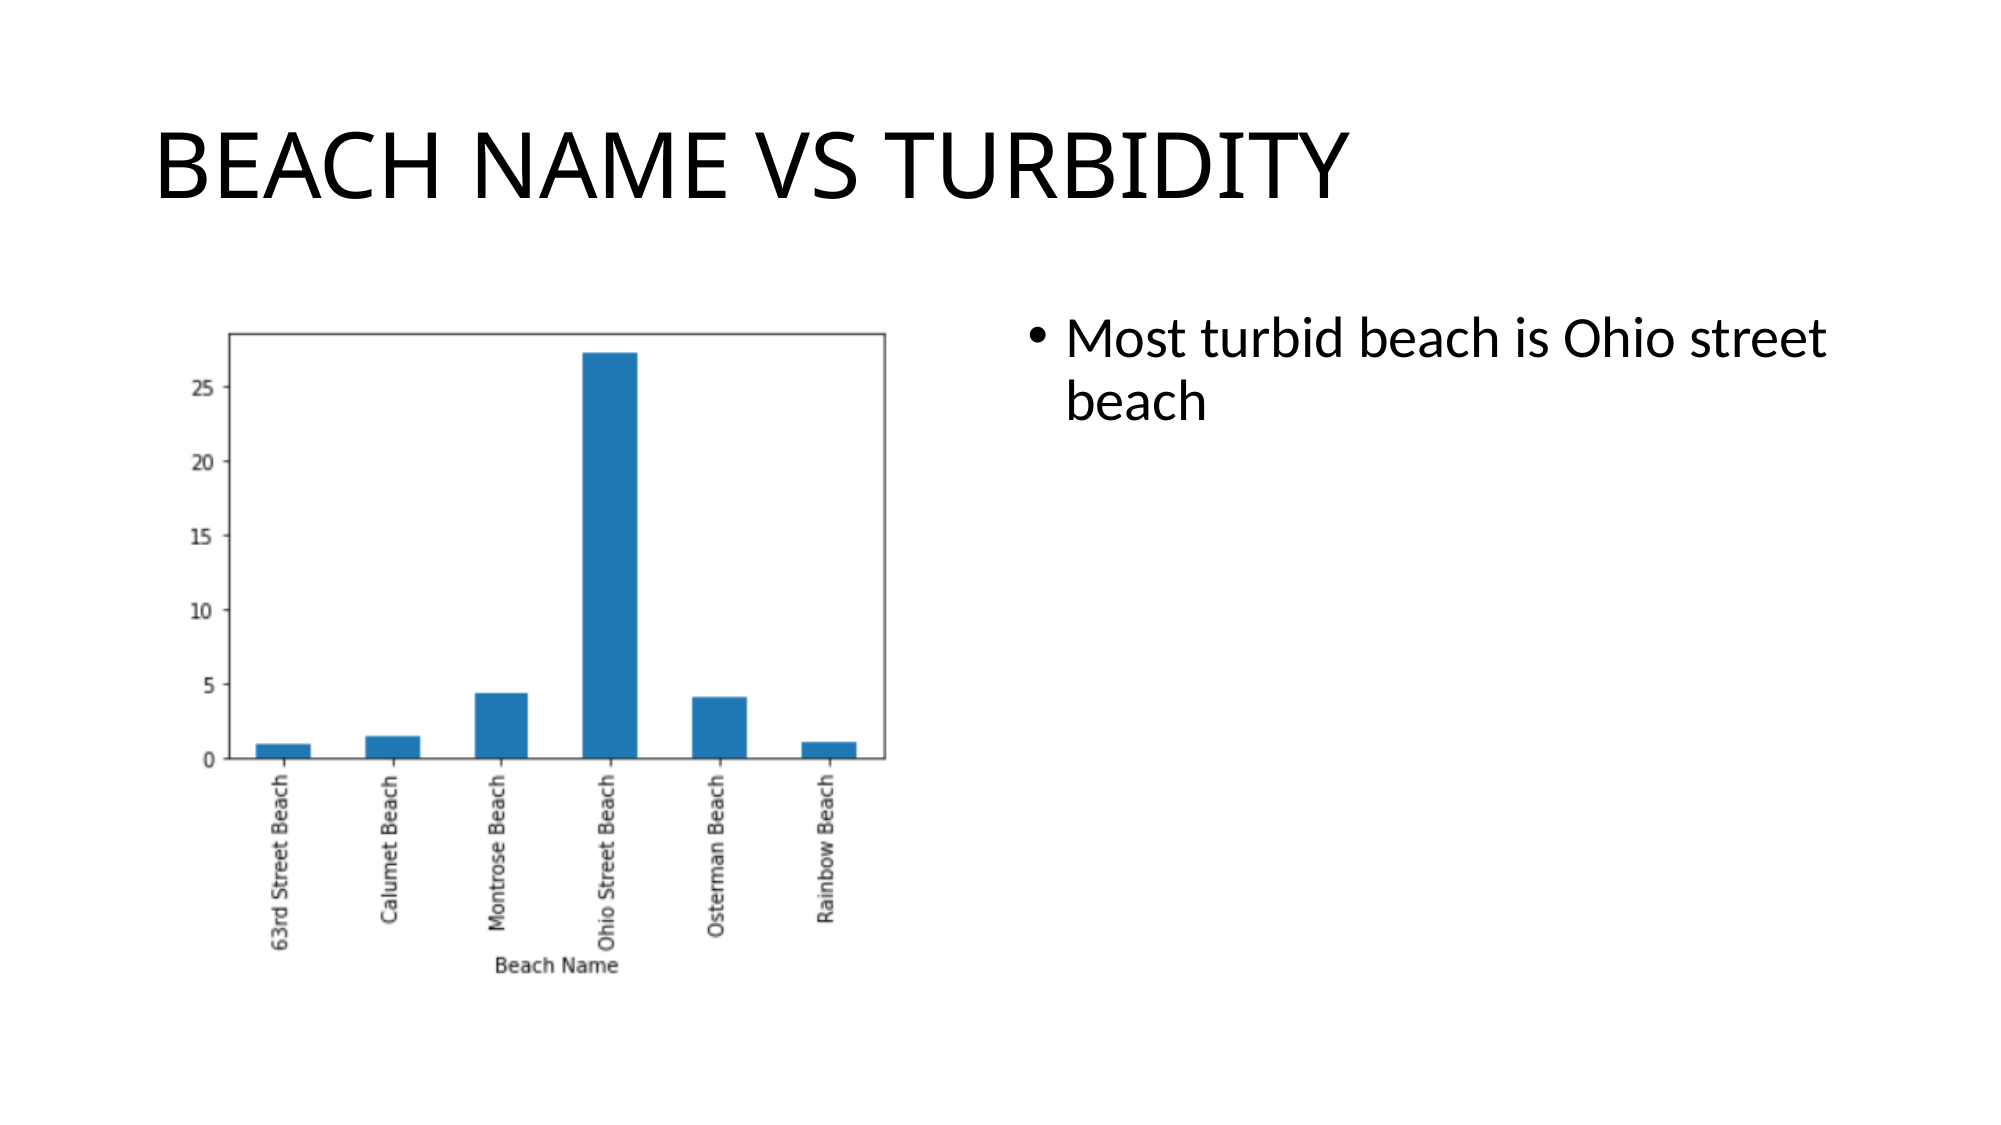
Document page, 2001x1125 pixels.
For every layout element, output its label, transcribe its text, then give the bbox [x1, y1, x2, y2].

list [154, 315, 971, 997]
title BEACH NAME VS TURBIDITY [137, 59, 1863, 278]
list Most turbid beach is Ohio street beach [1012, 299, 1863, 1014]
